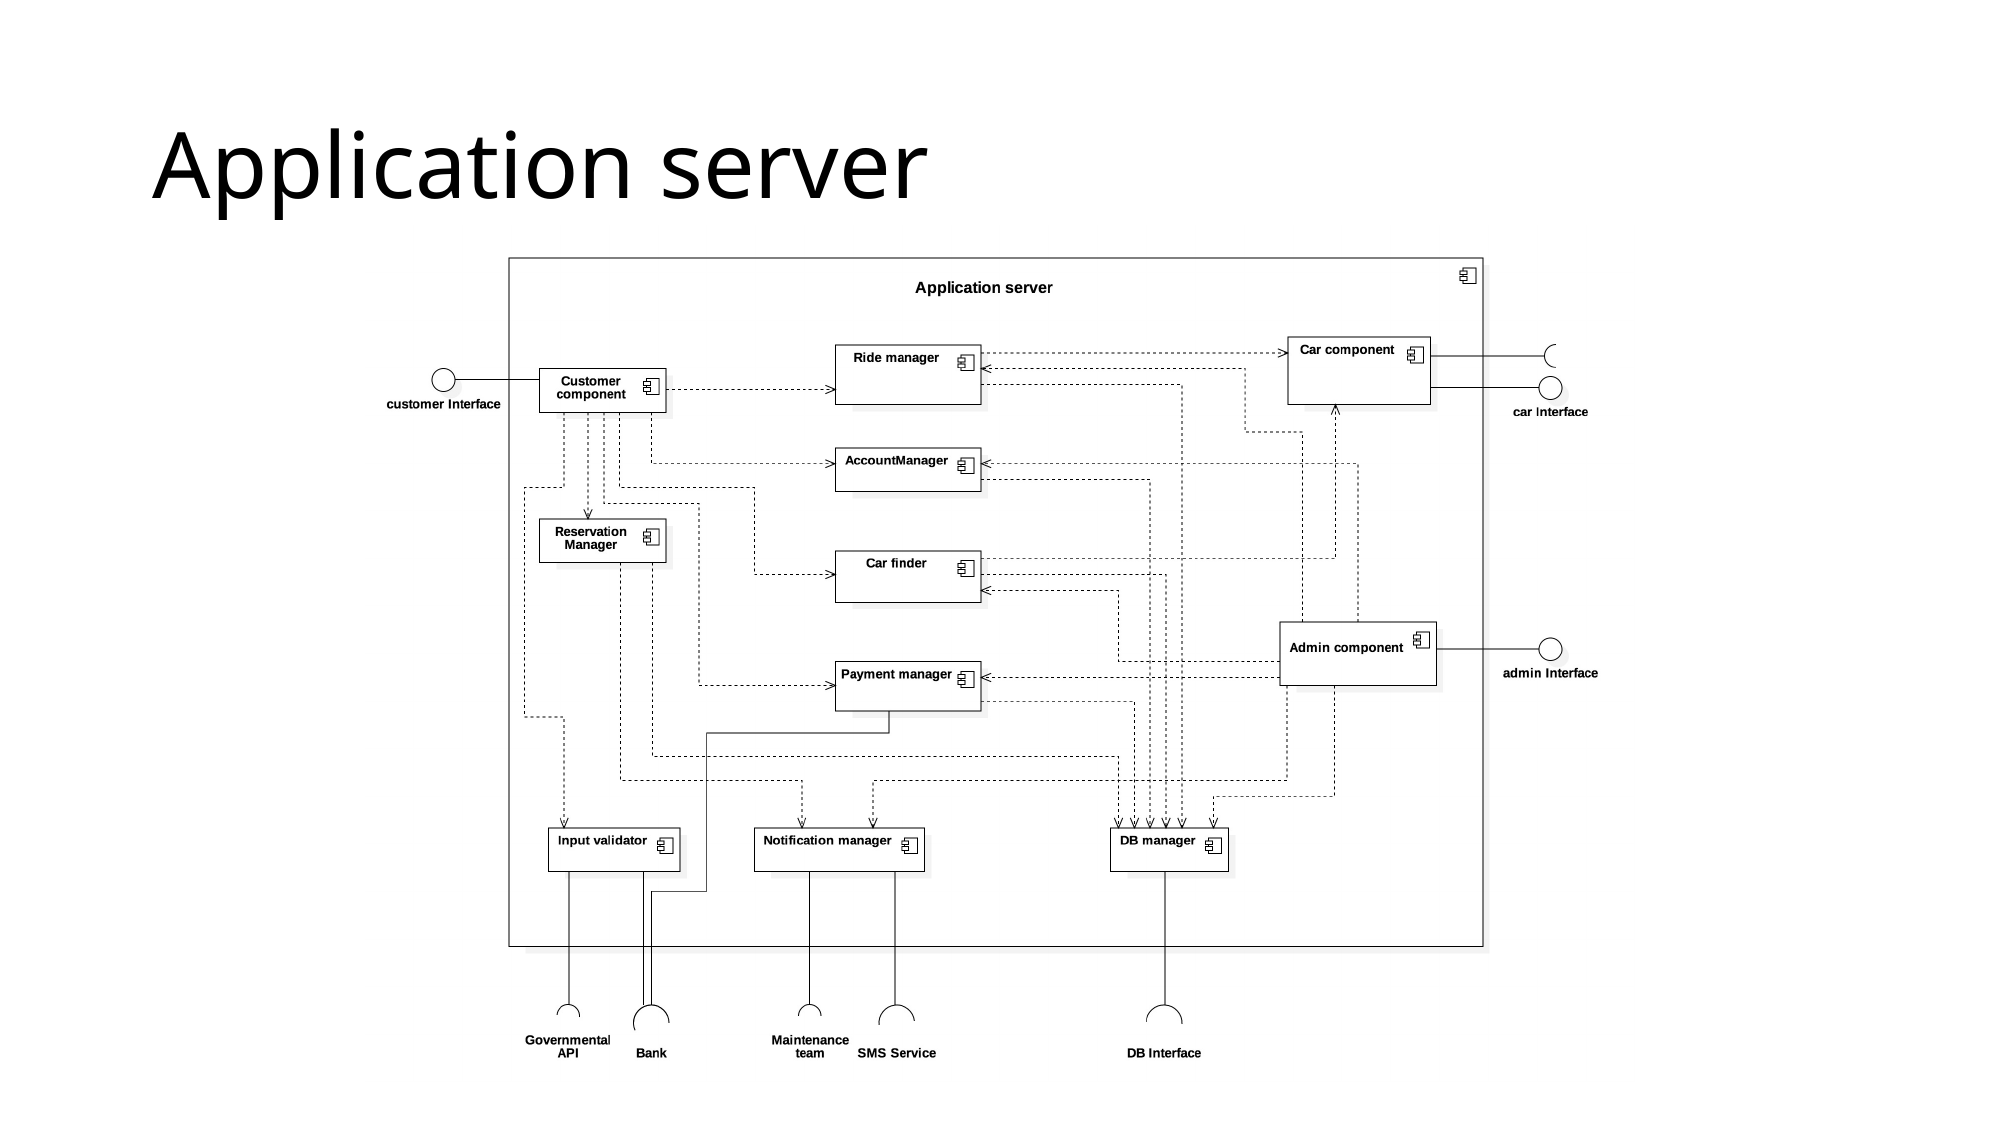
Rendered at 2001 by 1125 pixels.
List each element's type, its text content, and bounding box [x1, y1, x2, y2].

title Application server [137, 59, 1863, 278]
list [365, 225, 1635, 1082]
